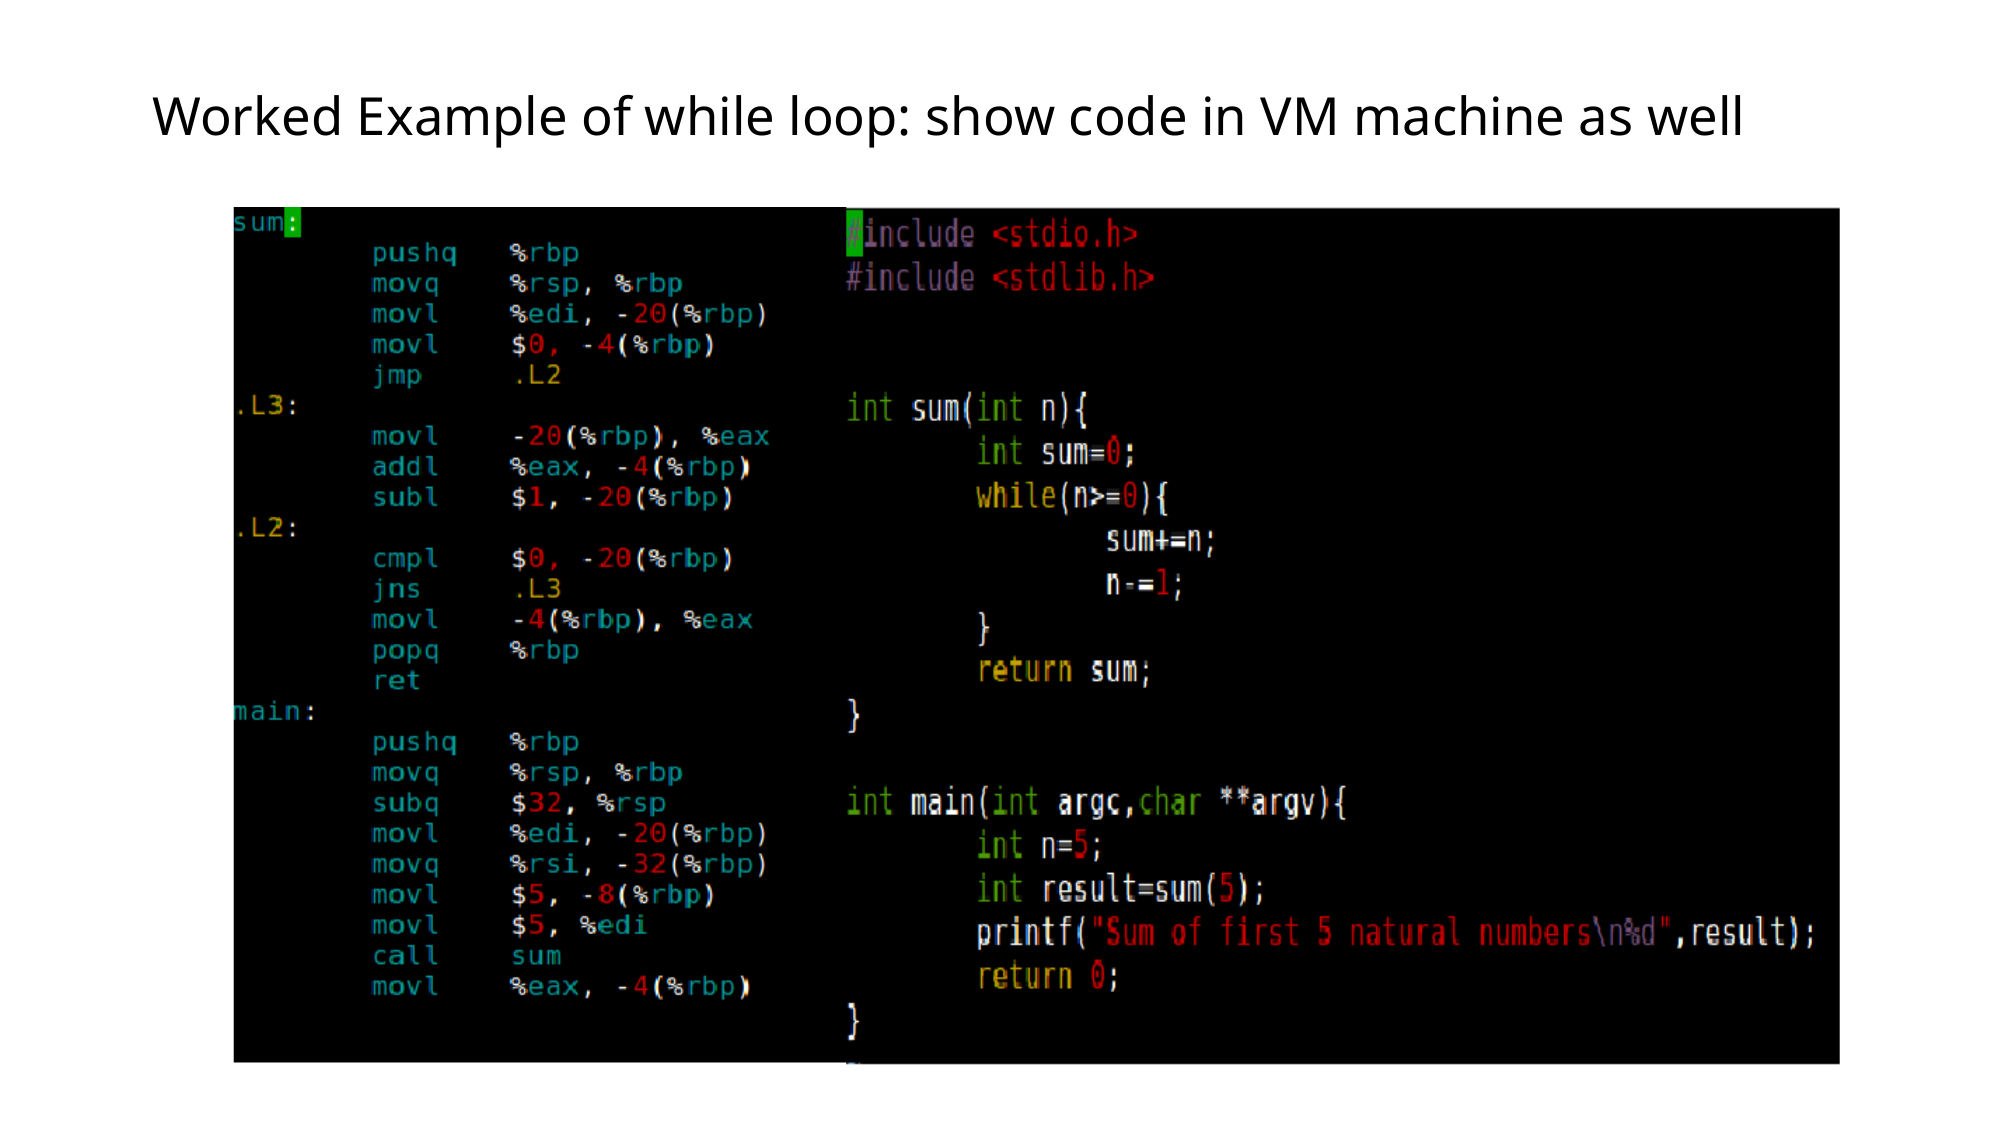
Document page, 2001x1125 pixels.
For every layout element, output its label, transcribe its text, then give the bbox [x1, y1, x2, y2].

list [227, 207, 1847, 1066]
title Worked Example of while loop: show code in VM machine as well [137, 59, 1863, 178]
